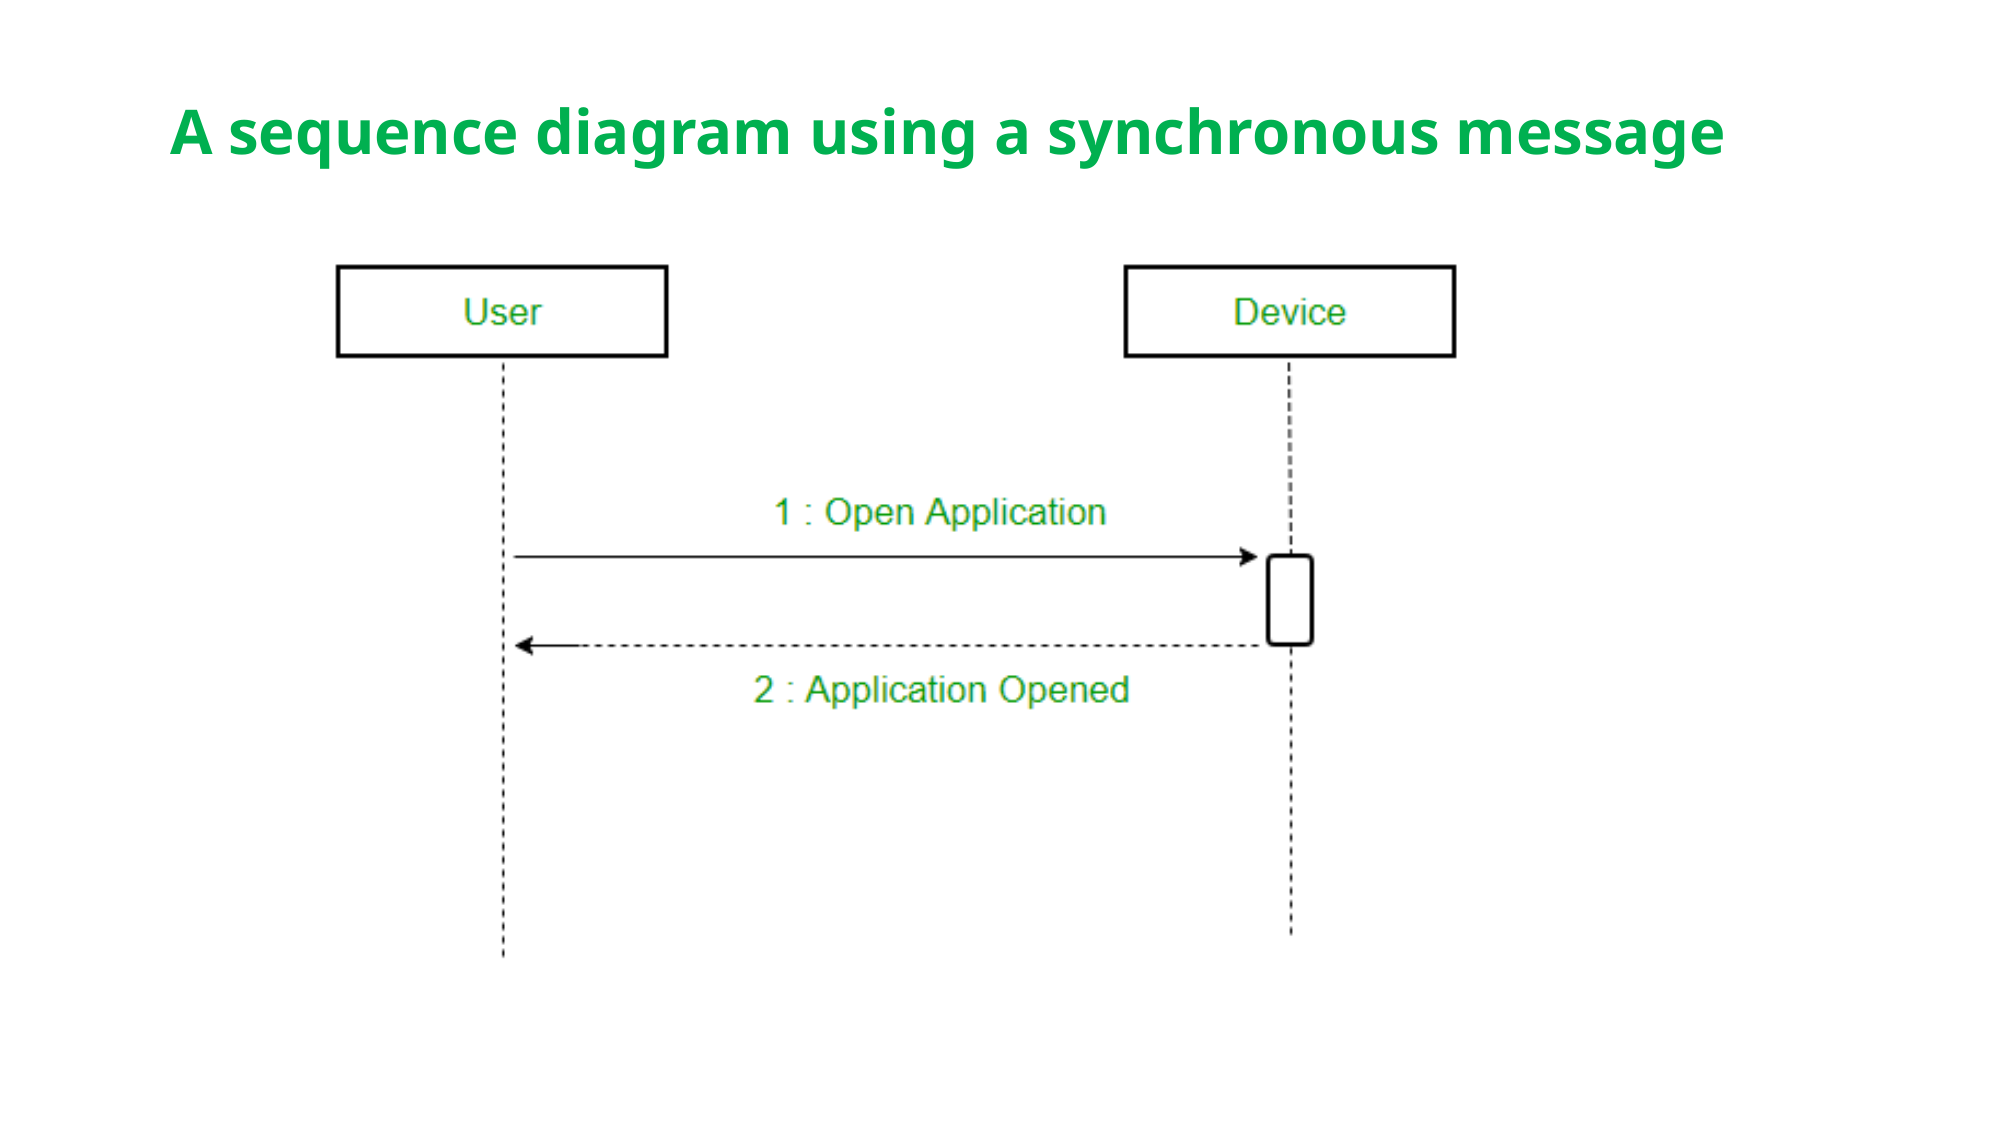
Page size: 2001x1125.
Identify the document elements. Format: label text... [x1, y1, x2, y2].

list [319, 221, 1551, 996]
title A sequence diagram using a synchronous message [137, 59, 1863, 205]
